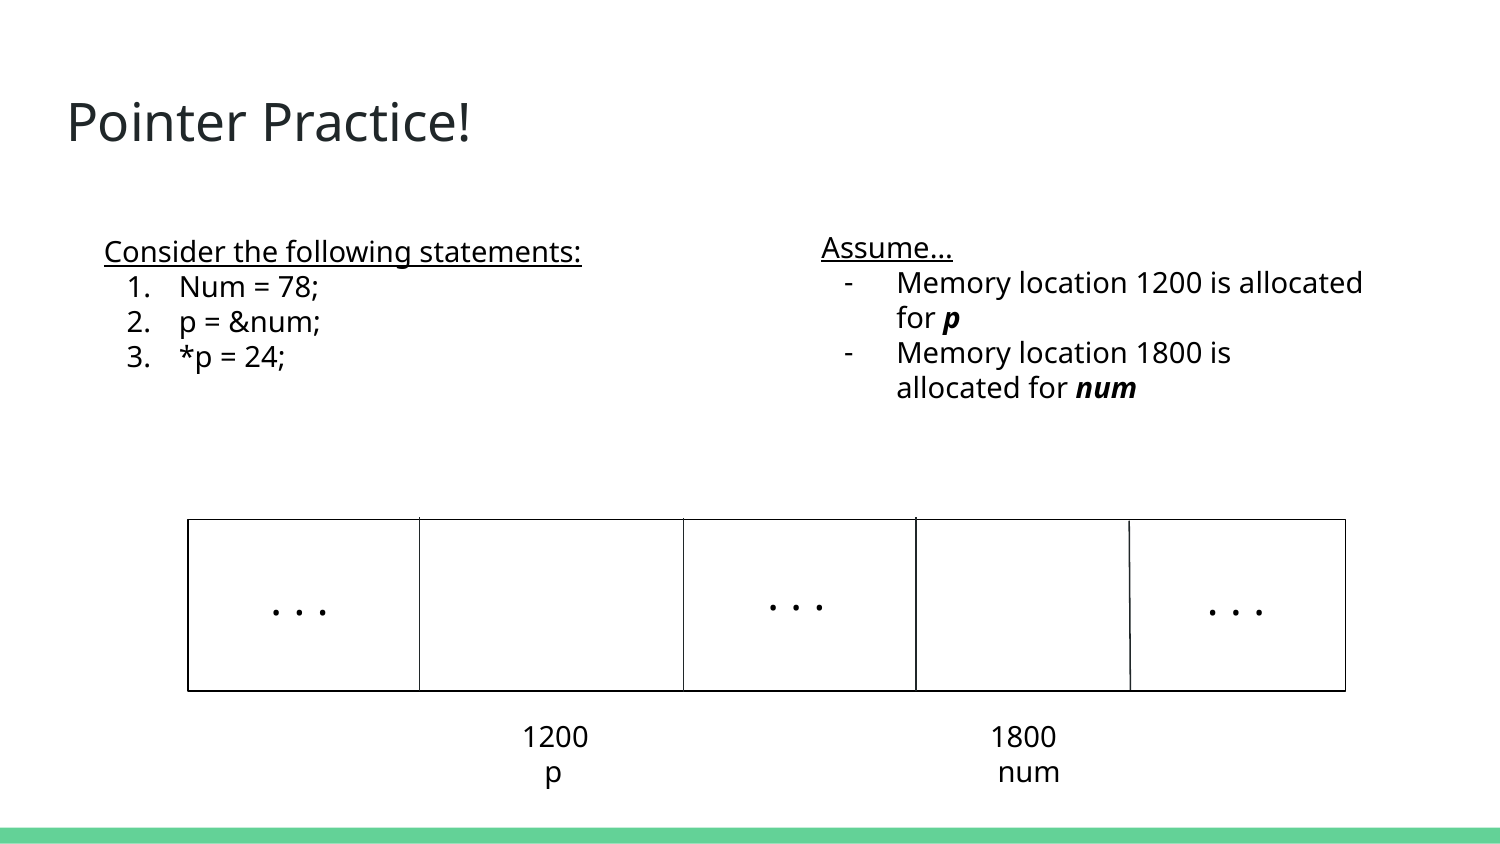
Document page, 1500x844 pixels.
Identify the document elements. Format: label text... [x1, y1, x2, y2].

list [51, 189, 1449, 750]
text_box [420, 519, 683, 691]
text_box [917, 519, 1346, 691]
text_box [187, 519, 419, 691]
text_box . . . [255, 557, 414, 651]
text_box . . . [1191, 557, 1351, 651]
text_box 1800 num [937, 703, 1113, 820]
text_box Assume… Memory location 1200 is allocated for p Memory location 1800 is allocated for num [806, 214, 1381, 455]
text_box Consider the following statements: Num = 78; p = &num; *p = 24; [88, 218, 645, 450]
title Pointer Practice! [51, 72, 1449, 167]
text_box [684, 519, 915, 691]
text_box 1200 p [446, 703, 664, 805]
text_box . . . [752, 551, 911, 660]
